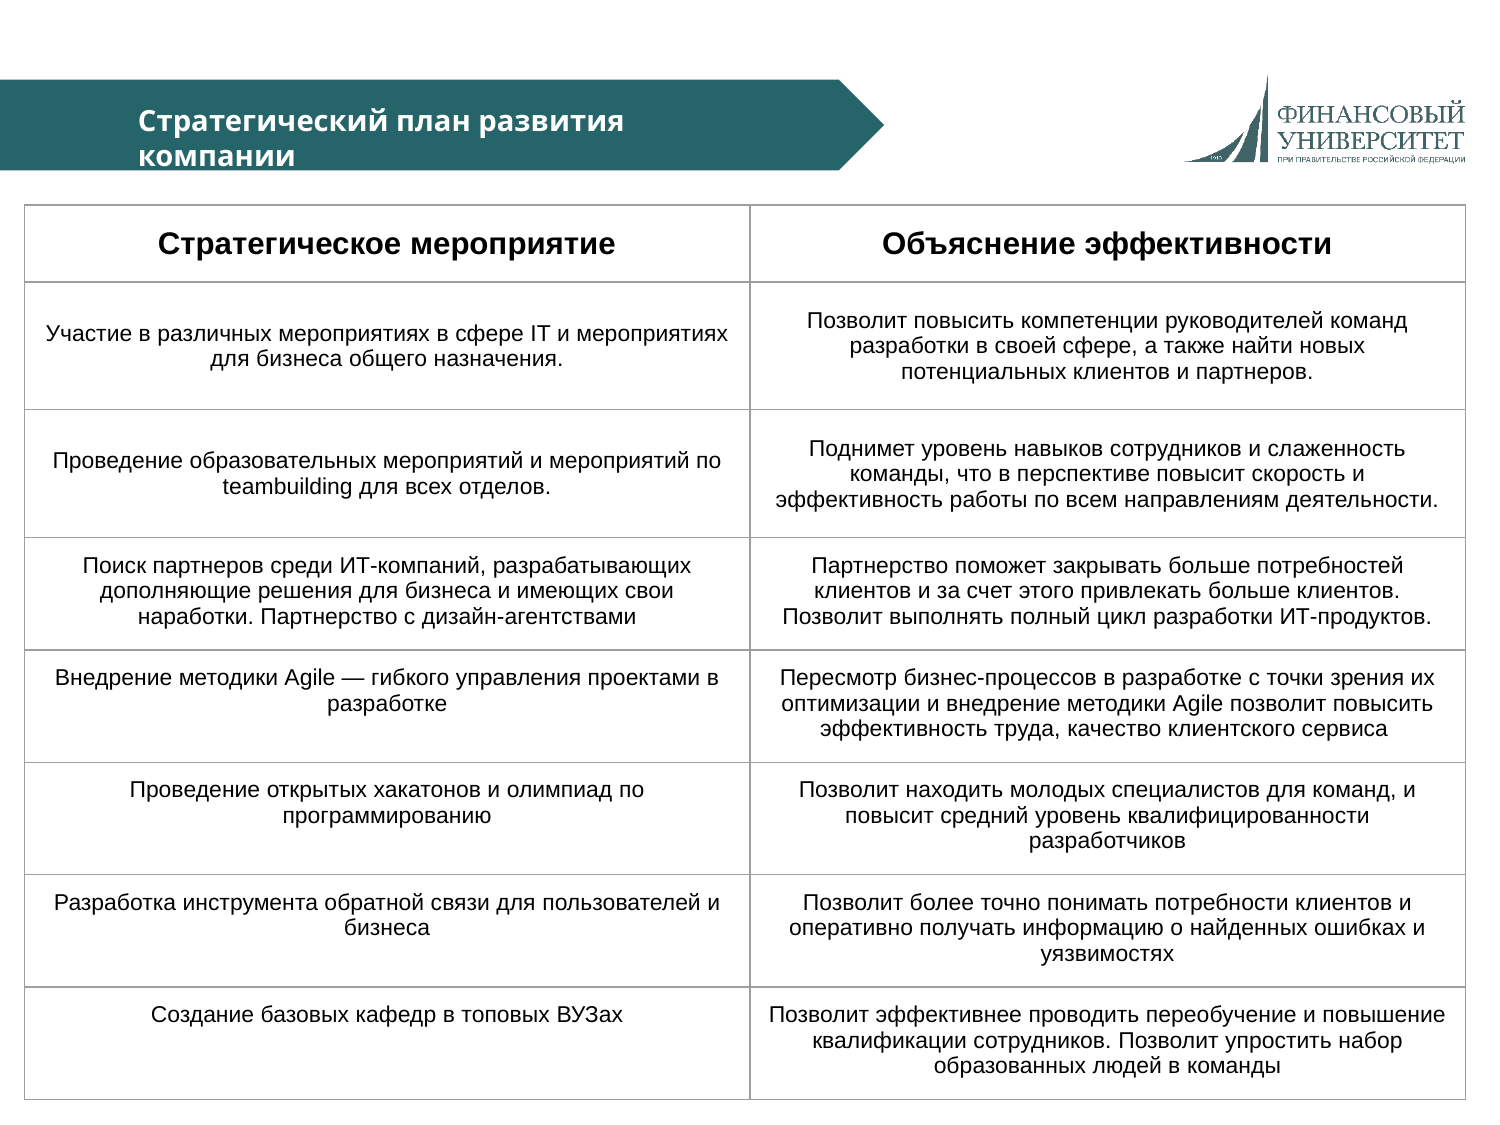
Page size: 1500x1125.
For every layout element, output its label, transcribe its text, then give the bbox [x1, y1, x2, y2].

table_cell Проведение открытых хакатонов и олимпиад по программированию [25, 763, 749, 874]
table_header Объяснение эффективности [751, 206, 1465, 281]
picture [1182, 69, 1466, 171]
table_cell Позволит эффективнее проводить переобучение и повышение квалификации сотрудников. Позволит упростить набор образованных людей в команды [751, 988, 1465, 1099]
text_box Стратегический план развития компании [122, 95, 762, 180]
table_header Стратегическое мероприятие [25, 206, 749, 281]
table_cell Пересмотр бизнес-процессов в разработке с точки зрения их оптимизации и внедрение методики Agile позволит повысить эффективность труда, качество клиентского сервиса [751, 651, 1465, 762]
table_cell Поиск партнеров среди ИТ-компаний, разрабатывающих дополняющие решения для бизнеса и имеющих свои наработки. Партнерство с дизайн-агентствами [25, 538, 749, 649]
table_cell Внедрение методики Agile — гибкого управления проектами в разработке [25, 651, 749, 762]
table_cell Позволит повысить компетенции руководителей команд разработки в своей сфере, а также найти новых потенциальных клиентов и партнеров. [751, 283, 1465, 409]
table_cell Разработка инструмента обратной связи для пользователей и бизнеса [25, 875, 749, 986]
text_box [0, 79, 885, 171]
table_cell Проведение образовательных мероприятий и мероприятий по teambuilding для всех отделов. [25, 410, 749, 537]
table_cell Создание базовых кафедр в топовых ВУЗах [25, 988, 749, 1099]
table_cell Поднимет уровень навыков сотрудников и слаженность команды, что в перспективе повысит скорость и эффективность работы по всем направлениям деятельности. [751, 410, 1465, 537]
table_cell Позволит более точно понимать потребности клиентов и оперативно получать информацию о найденных ошибках и уязвимостях [751, 875, 1465, 986]
table_cell Участие в различных мероприятиях в сфере IT и мероприятиях для бизнеса общего назначения. [25, 283, 749, 409]
table_cell Позволит находить молодых специалистов для команд, и повысит средний уровень квалифицированности разработчиков [751, 763, 1465, 874]
table_cell Партнерство поможет закрывать больше потребностей клиентов и за счет этого привлекать больше клиентов. Позволит выполнять полный цикл разработки ИТ-продуктов. [751, 538, 1465, 649]
